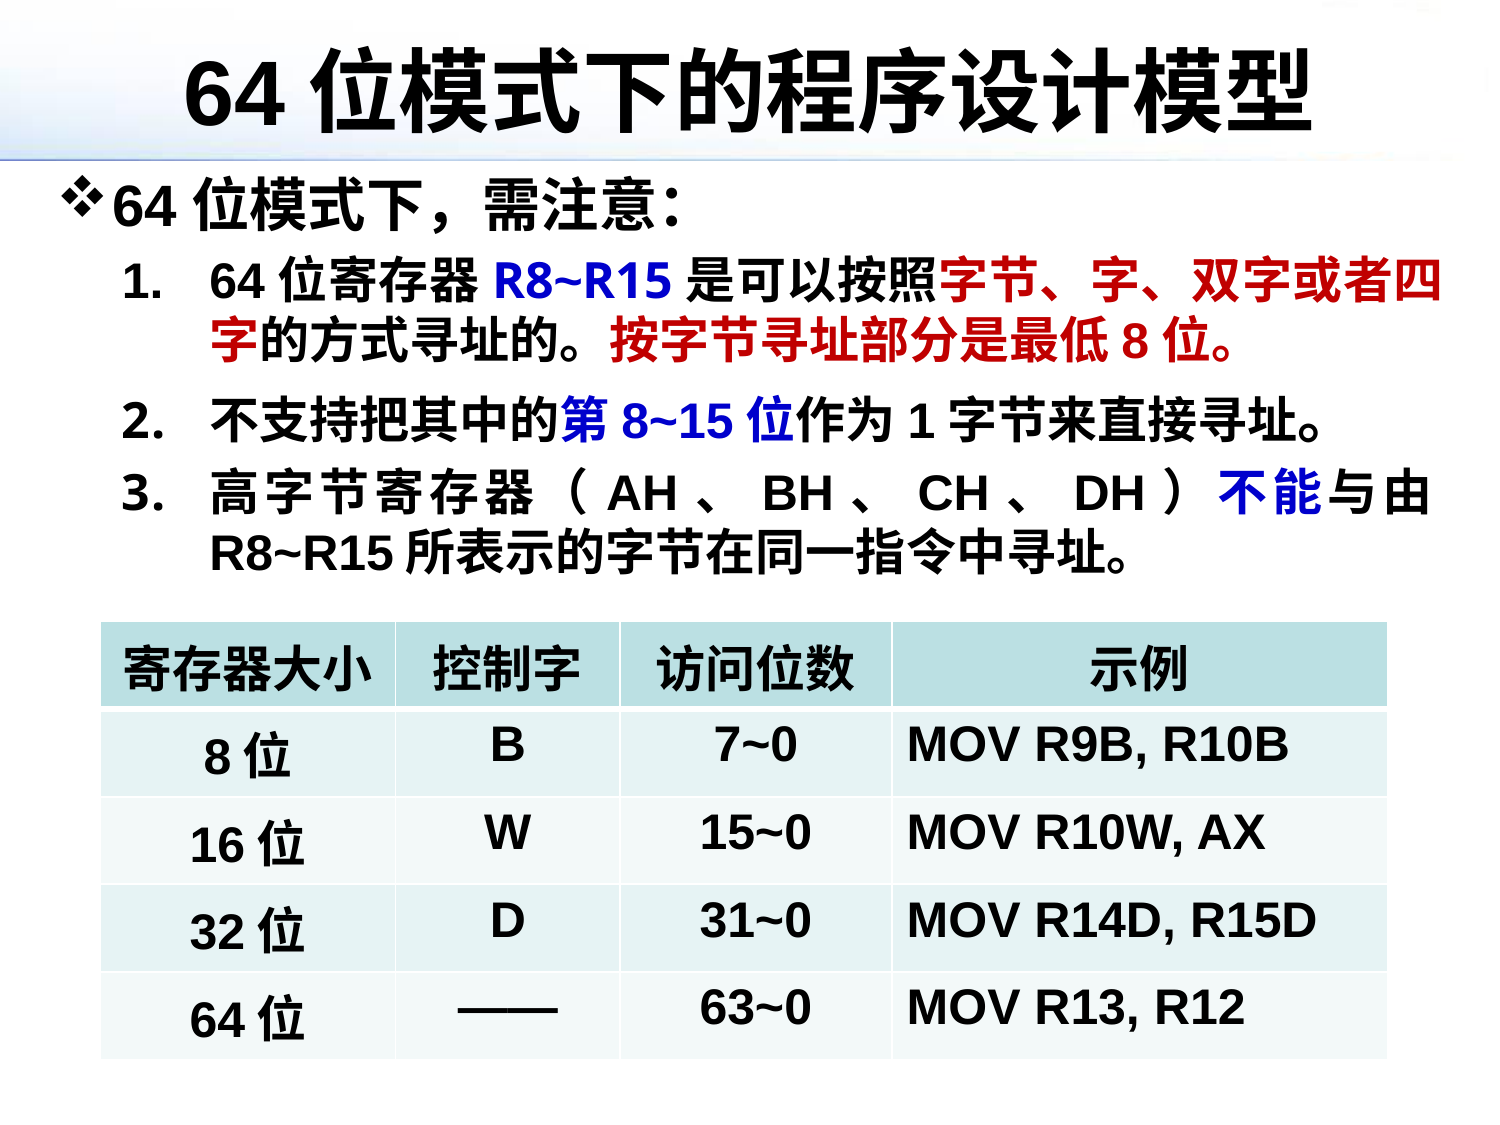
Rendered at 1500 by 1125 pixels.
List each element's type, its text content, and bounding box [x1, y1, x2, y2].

table_cell B [396, 712, 619, 796]
table_cell 16位 [101, 798, 395, 883]
table_cell W [396, 798, 619, 883]
table_cell MOV R9B, R10B [893, 712, 1387, 796]
table_header 访问位数 [621, 622, 891, 706]
table_cell 32位 [101, 885, 395, 971]
table_header 控制字 [396, 622, 619, 706]
list 64位模式下，需注意： 64位寄存器R8~R15是可以按照字节、字、双字或者四字的方式寻址的。按字节寻址部分是最低8位。 不支持把其中的第8~15位作为1字节来直接寻址。 高字节寄存器（AH、BH、CH、DH）不能与由R8~R15所表示的字节在同一指令中寻址。 [41, 160, 1459, 587]
table_cell —— [396, 973, 619, 1059]
table_header 示例 [893, 622, 1387, 706]
table_cell MOV R13, R12 [893, 973, 1387, 1059]
table_cell 15~0 [621, 798, 891, 883]
table_cell 64位 [101, 973, 395, 1059]
table_cell D [396, 885, 619, 971]
table_cell 63~0 [621, 973, 891, 1059]
table_cell 31~0 [621, 885, 891, 971]
table_cell 7~0 [621, 712, 891, 796]
picture [0, 0, 1500, 161]
table_cell MOV R14D, R15D [893, 885, 1387, 971]
title 64位模式下的程序设计模型 [29, 31, 1471, 147]
table_header 寄存器大小 [101, 622, 395, 706]
table_cell 8位 [101, 712, 395, 796]
table_cell MOV R10W, AX [893, 798, 1387, 883]
